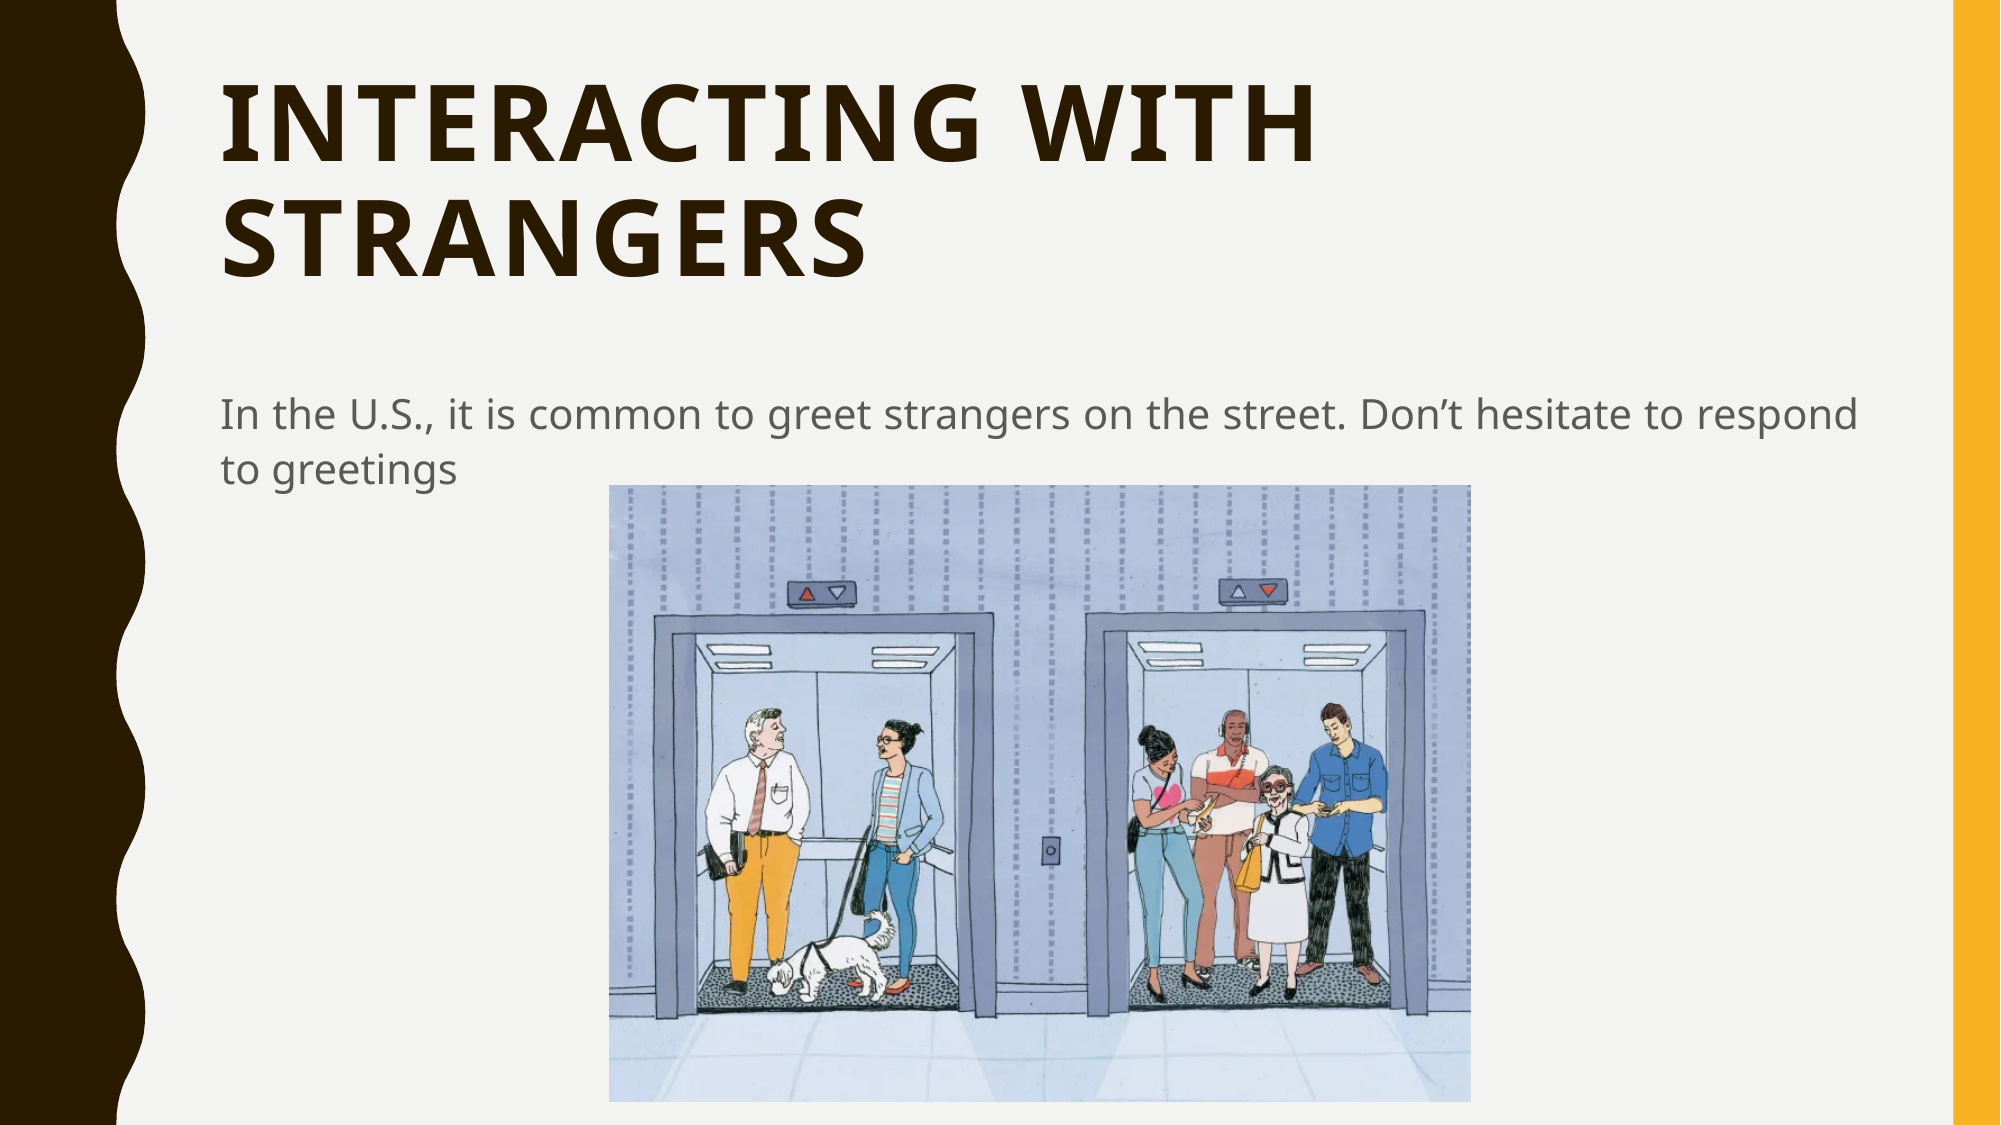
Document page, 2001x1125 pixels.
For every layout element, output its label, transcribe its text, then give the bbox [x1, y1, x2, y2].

list In the U.S., it is common to greet strangers on the street. Don’t hesitate to respond to greetings [205, 375, 1875, 965]
picture [609, 485, 1471, 1102]
title Interacting with Strangers [205, 62, 1875, 308]
